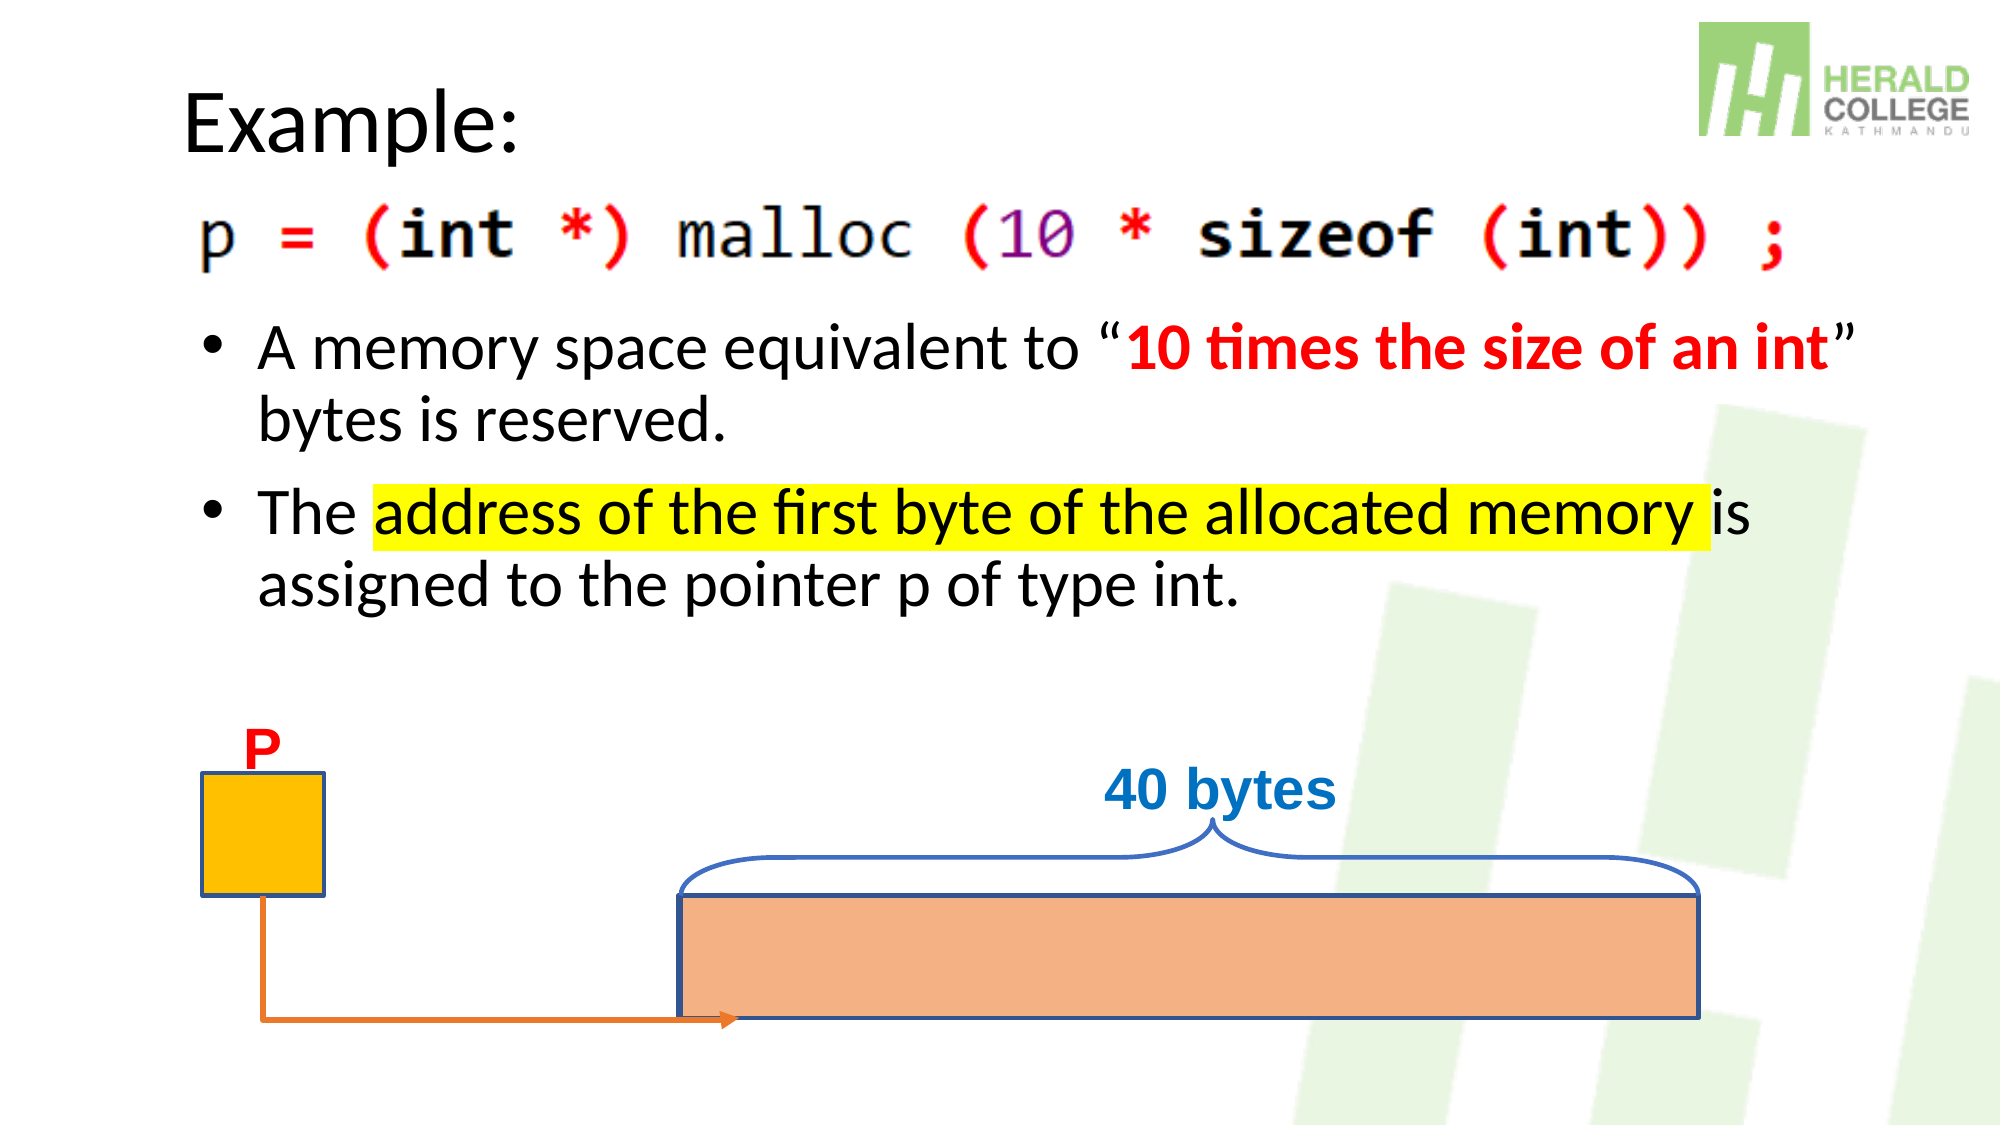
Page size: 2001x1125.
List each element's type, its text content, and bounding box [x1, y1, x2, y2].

picture [186, 197, 1813, 287]
list A memory space equivalent to “10 times the size of an int” bytes is reserved. The address of the first byte of the allocated memory is assigned to the pointer p of type int. [167, 304, 1925, 1018]
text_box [202, 703, 1699, 1019]
picture [1277, 404, 2000, 1125]
list Dynamically allocates the specified number of blocks of memory of the specified type. it is very much similar to malloc() but has two different points and these are: It initializes each block with a default value ‘0’. It has two parameters or arguments as compared to malloc(). [1890, 22, 1969, 136]
title Example: [167, 13, 1890, 232]
